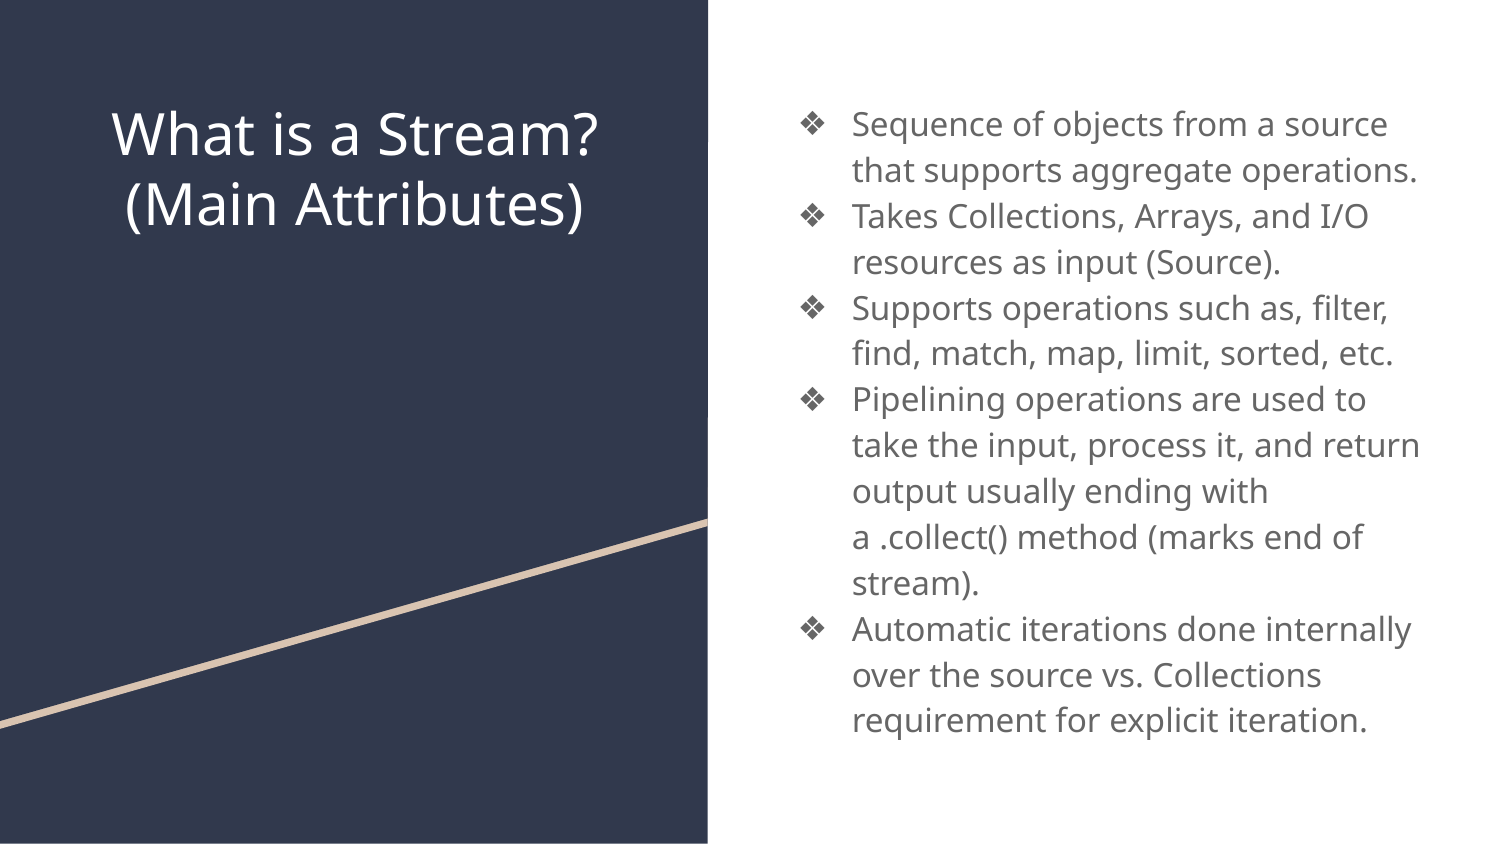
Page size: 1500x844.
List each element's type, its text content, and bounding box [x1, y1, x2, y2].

title What is a Stream? (Main Attributes) [51, 82, 660, 494]
list Sequence of objects from a source that supports aggregate operations. Takes Collections, Arrays, and I/O resources as input (Source). Supports operations such as, filter, find, match, map, limit, sorted, etc. Pipelining operations are used to take the input, process it, and return output usually ending with a .collect() method (marks end of stream). Automatic iterations done internally over the source vs. Collections requirement for explicit iteration. [761, 82, 1446, 755]
